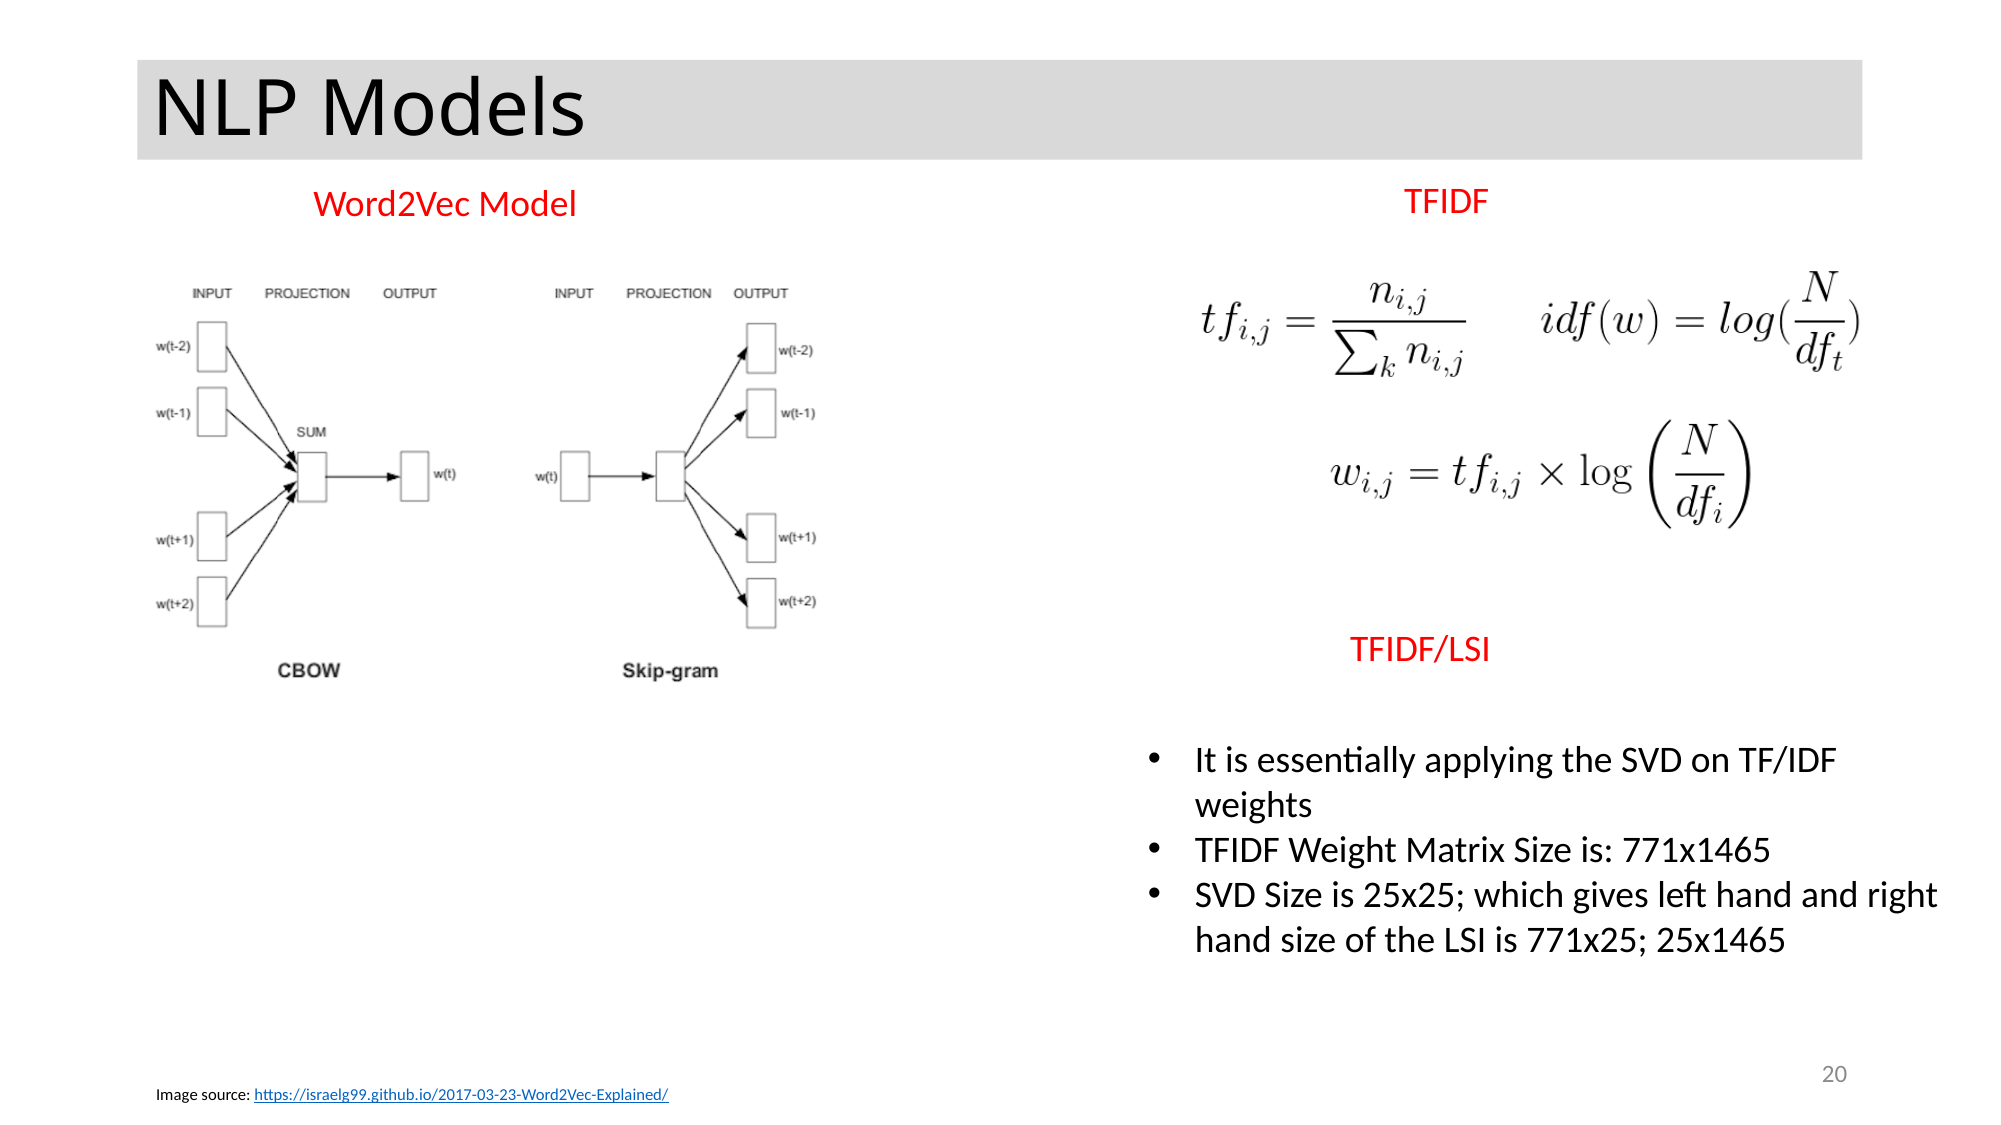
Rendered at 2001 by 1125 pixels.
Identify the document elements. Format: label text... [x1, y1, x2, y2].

slide_number 20 [1412, 1042, 1863, 1103]
picture [1182, 264, 1487, 401]
text_box Image source: https://israelg99.github.io/2017-03-23-Word2Vec-Explained/ [141, 1076, 685, 1112]
picture [137, 264, 841, 699]
title NLP Models [137, 59, 1863, 160]
picture [1313, 405, 1762, 543]
text_box TFIDF/LSI [1335, 616, 1506, 677]
text_box TFIDF [1389, 168, 1505, 229]
picture [1510, 244, 1874, 397]
text_box It is essentially applying the SVD on TF/IDF weights TFIDF Weight Matrix Size is: 771x1465 SVD Size is 25x25; which gives left hand and right hand size of the LSI is 771x25; 25x1465 [1133, 727, 1973, 968]
text_box Word2Vec Model [298, 172, 593, 232]
